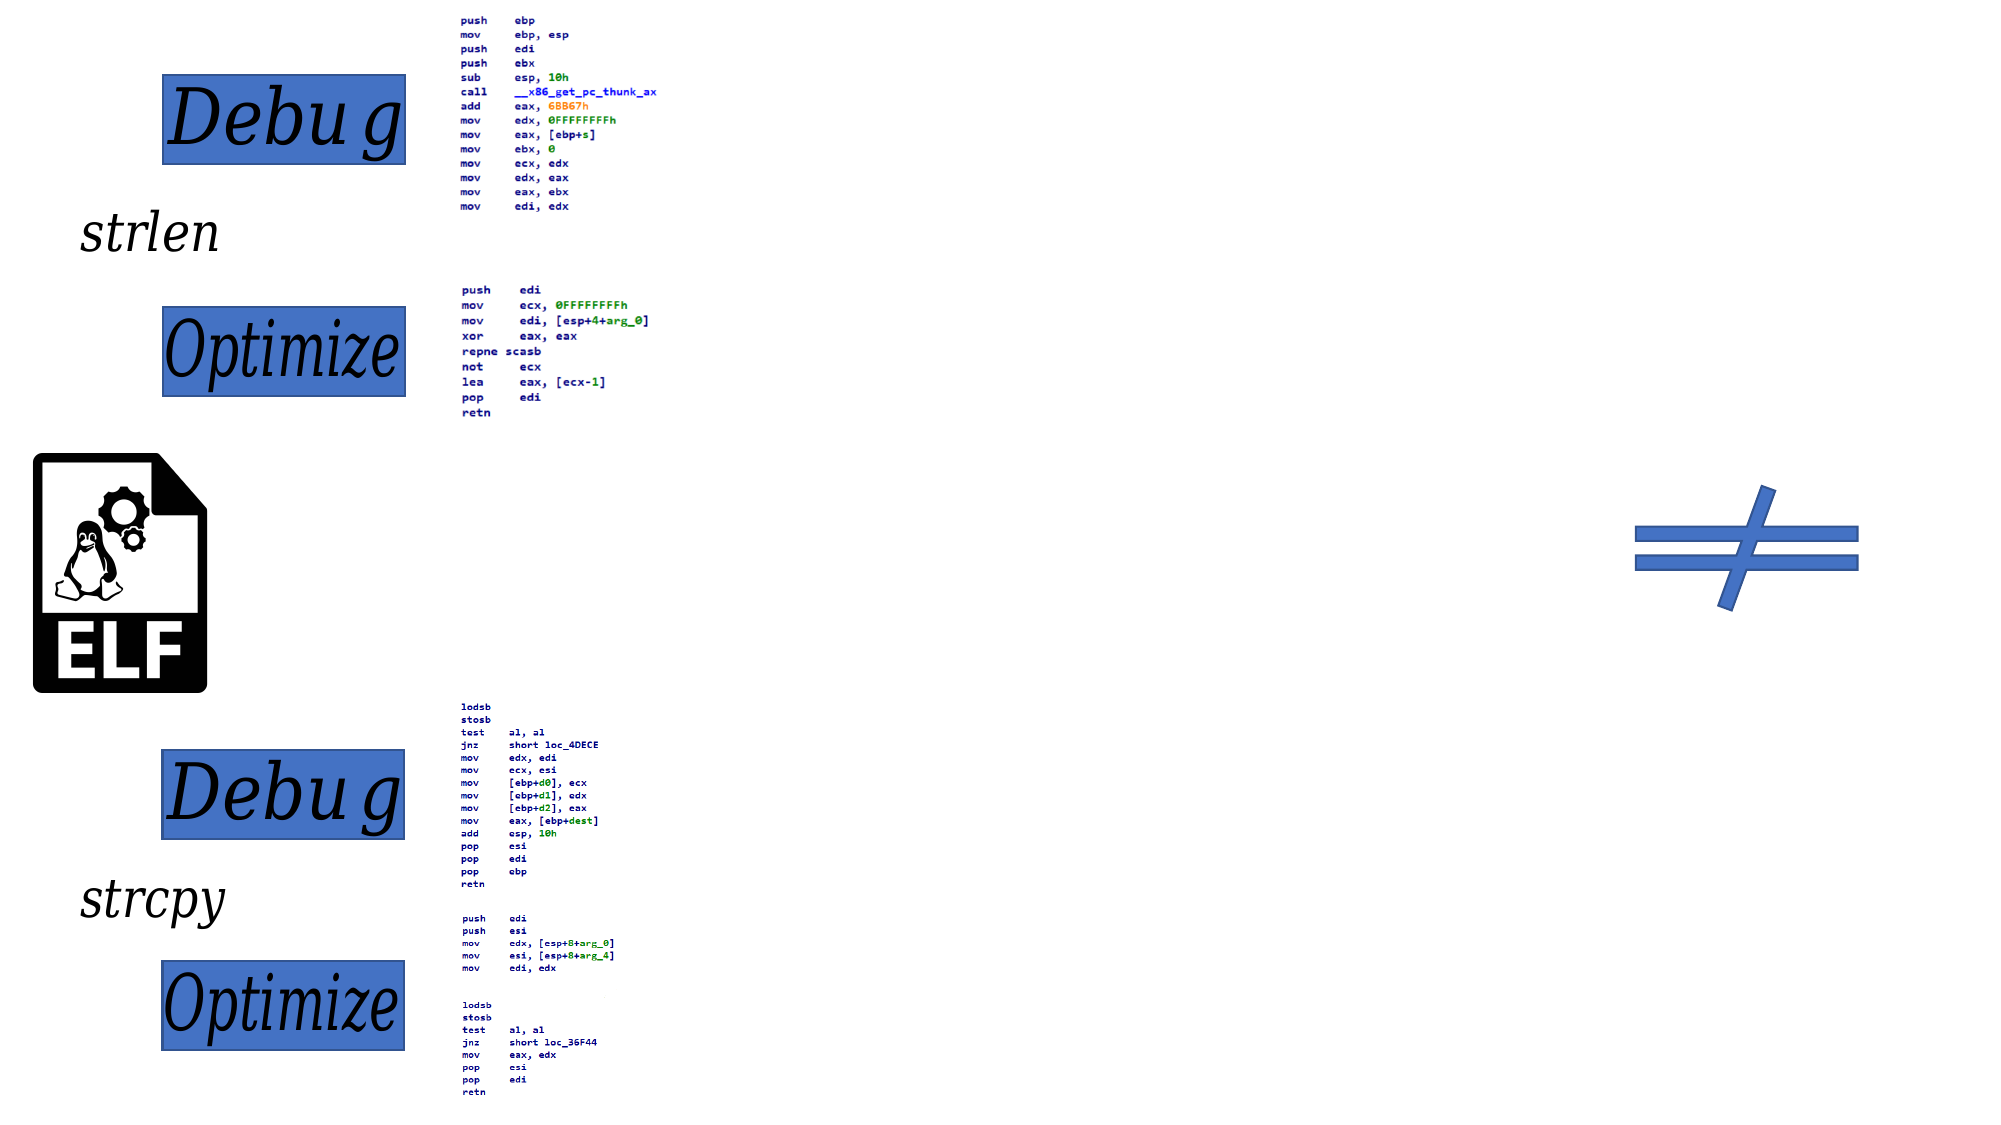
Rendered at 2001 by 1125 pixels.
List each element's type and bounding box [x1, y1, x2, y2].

list [458, 283, 651, 419]
picture [458, 700, 649, 890]
picture [458, 912, 619, 1098]
picture [0, 453, 240, 693]
text_box [1634, 484, 1859, 612]
picture [458, 15, 659, 216]
